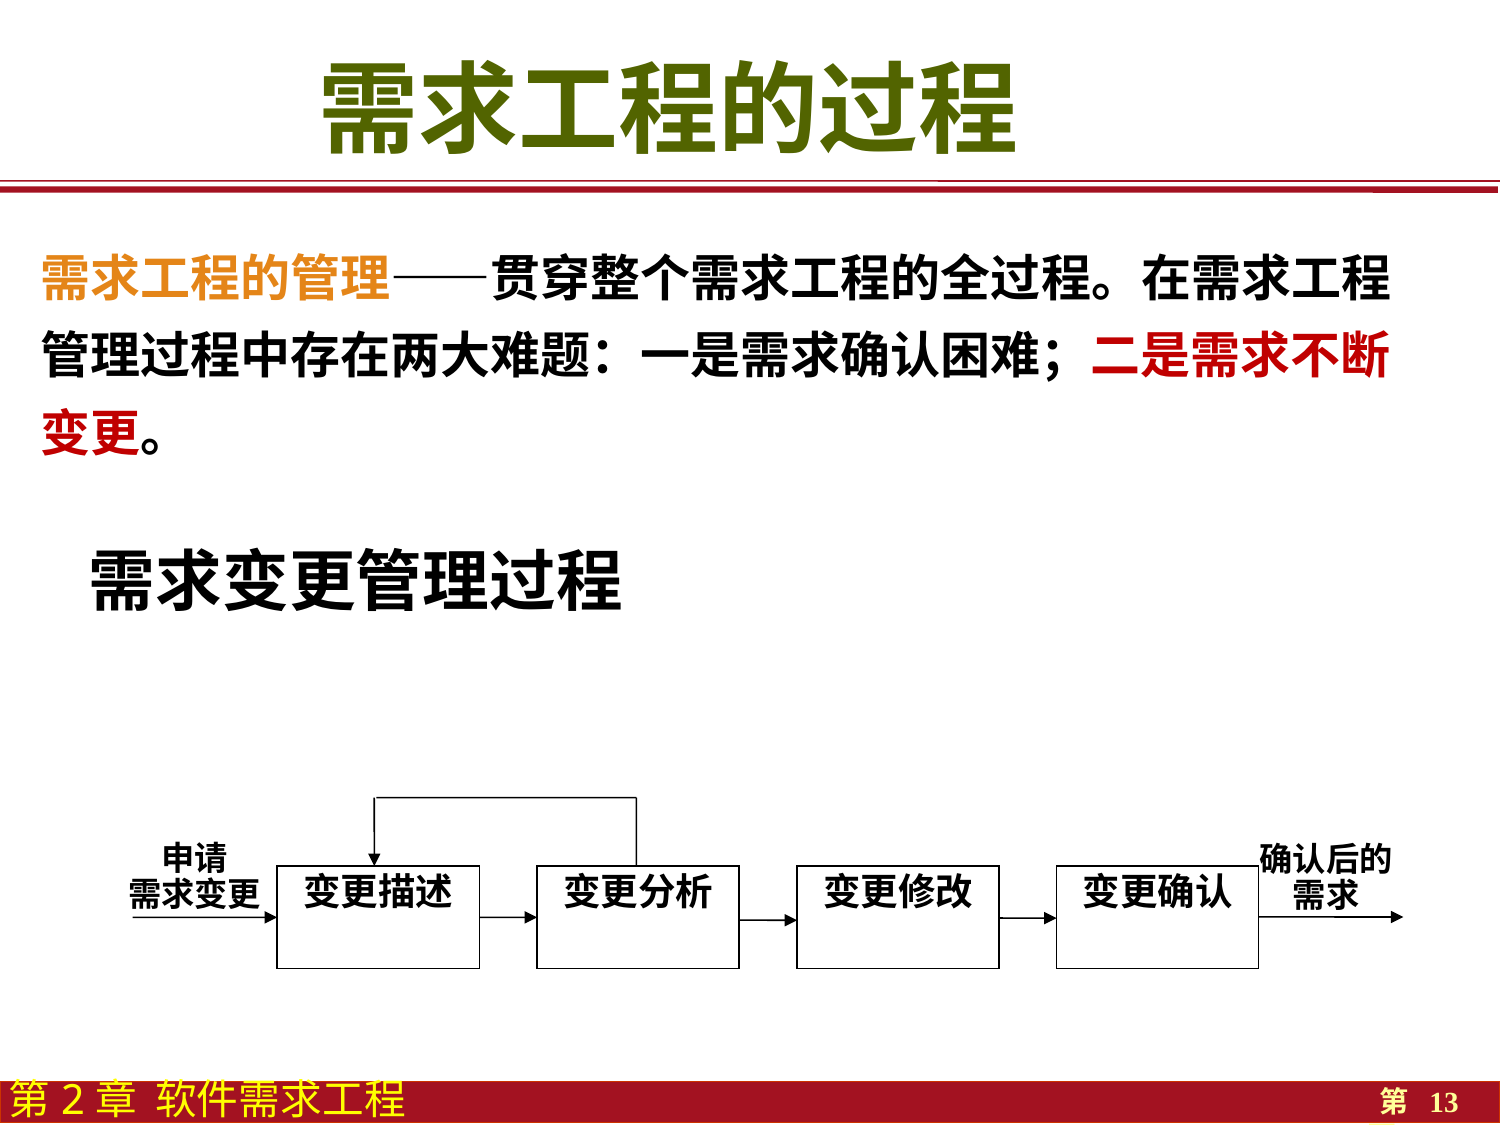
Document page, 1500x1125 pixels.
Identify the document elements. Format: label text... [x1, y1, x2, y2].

text_box 需求工程的过程 [304, 38, 1253, 174]
text_box 需求工程的管理——贯穿整个需求工程的全过程。在需求工程管理过程中存在两大难题：一是需求确认困难；二是需求不断变更。 [25, 220, 1453, 470]
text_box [93, 797, 1428, 1001]
text_box 需求变更管理过程 [74, 540, 638, 628]
